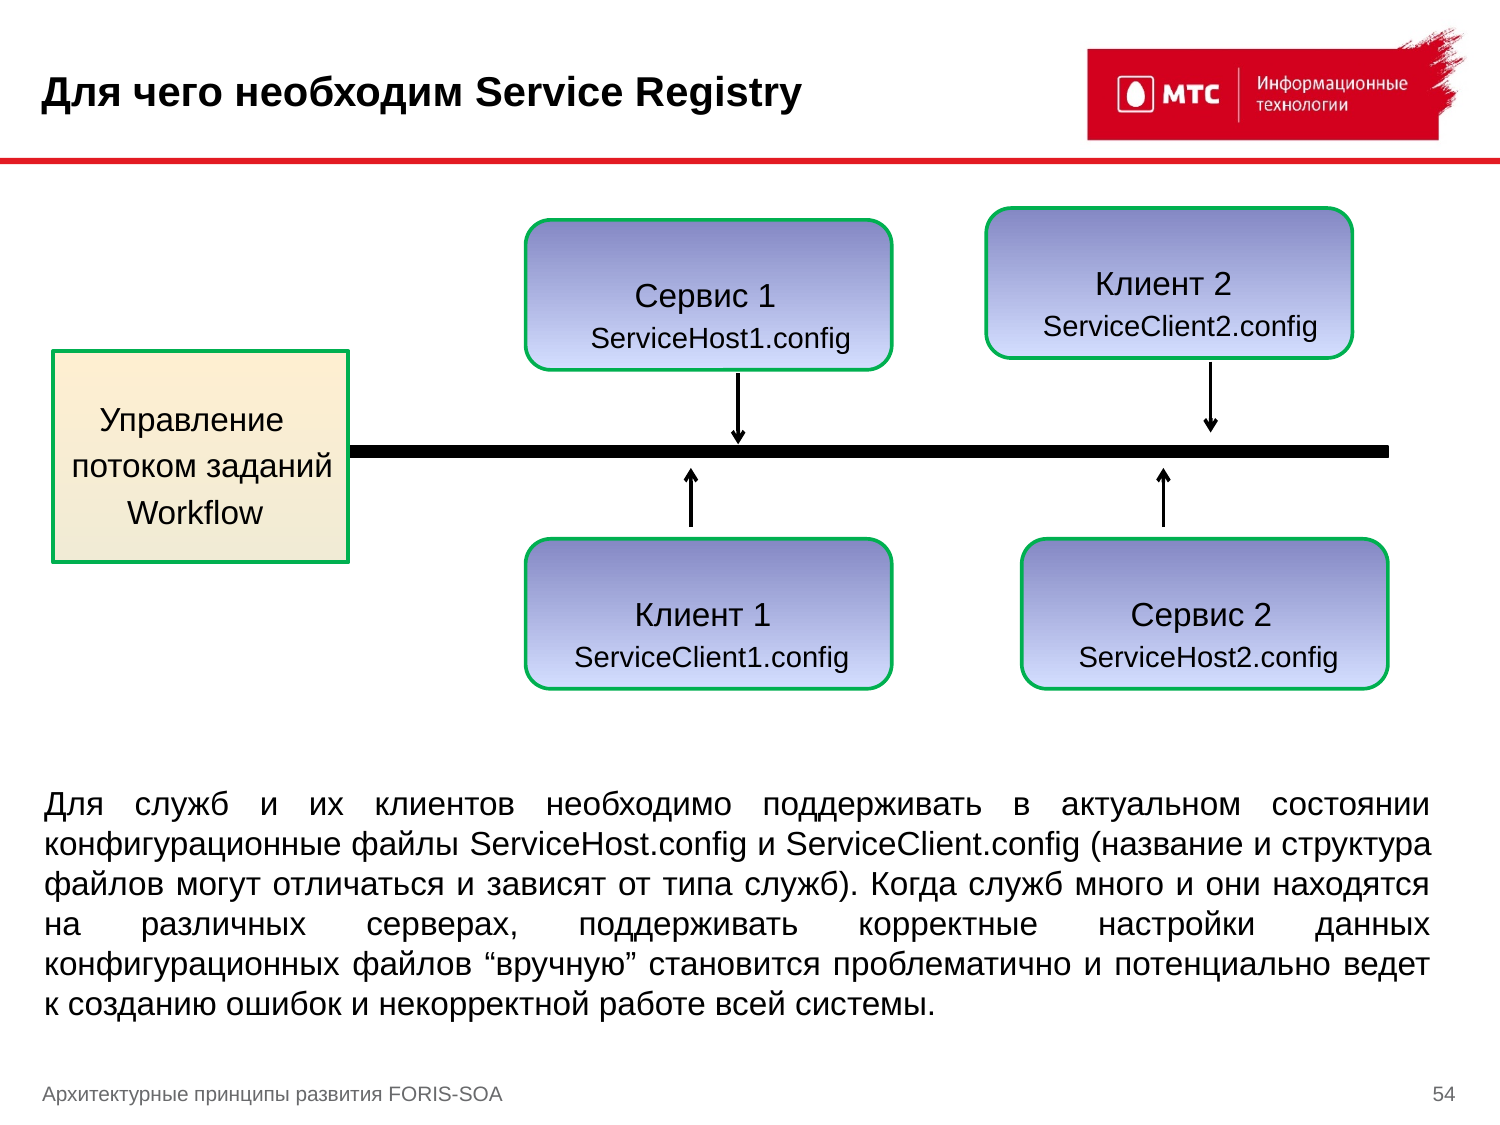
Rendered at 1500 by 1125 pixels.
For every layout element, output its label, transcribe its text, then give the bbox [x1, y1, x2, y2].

text_box Сервис 1 ServiceHost1.config [525, 219, 892, 370]
footer Архитектурные принципы развития FORIS-SOA [41, 1070, 1377, 1107]
text_box Клиент 1 ServiceClient1.config [525, 538, 892, 689]
text_box Для служб и их клиентов необходимо поддерживать в актуальном состоянии конфигурационные файлы ServiceHost.config и ServiceClient.config (название и структура файлов могут отличаться и зависят от типа служб). Когда служб много и они находятся на различных серверах, поддерживать корректные настройки данных конфигурационных файлов “вручную” становится проблематично и потенциально ведет к созданию ошибок и некорректной работе всей системы. [29, 775, 1447, 1030]
slide_number 54 [1390, 1070, 1456, 1106]
title Для чего необходим Service Registry [40, 18, 1306, 162]
text_box Клиент 2 ServiceClient2.config [986, 208, 1353, 359]
text_box Сервис 2 ServiceHost2.config [1021, 538, 1388, 689]
text_box [349, 445, 1388, 458]
text_box Управление потоком заданий Workflow [53, 351, 349, 563]
picture [1306, 19, 1475, 149]
